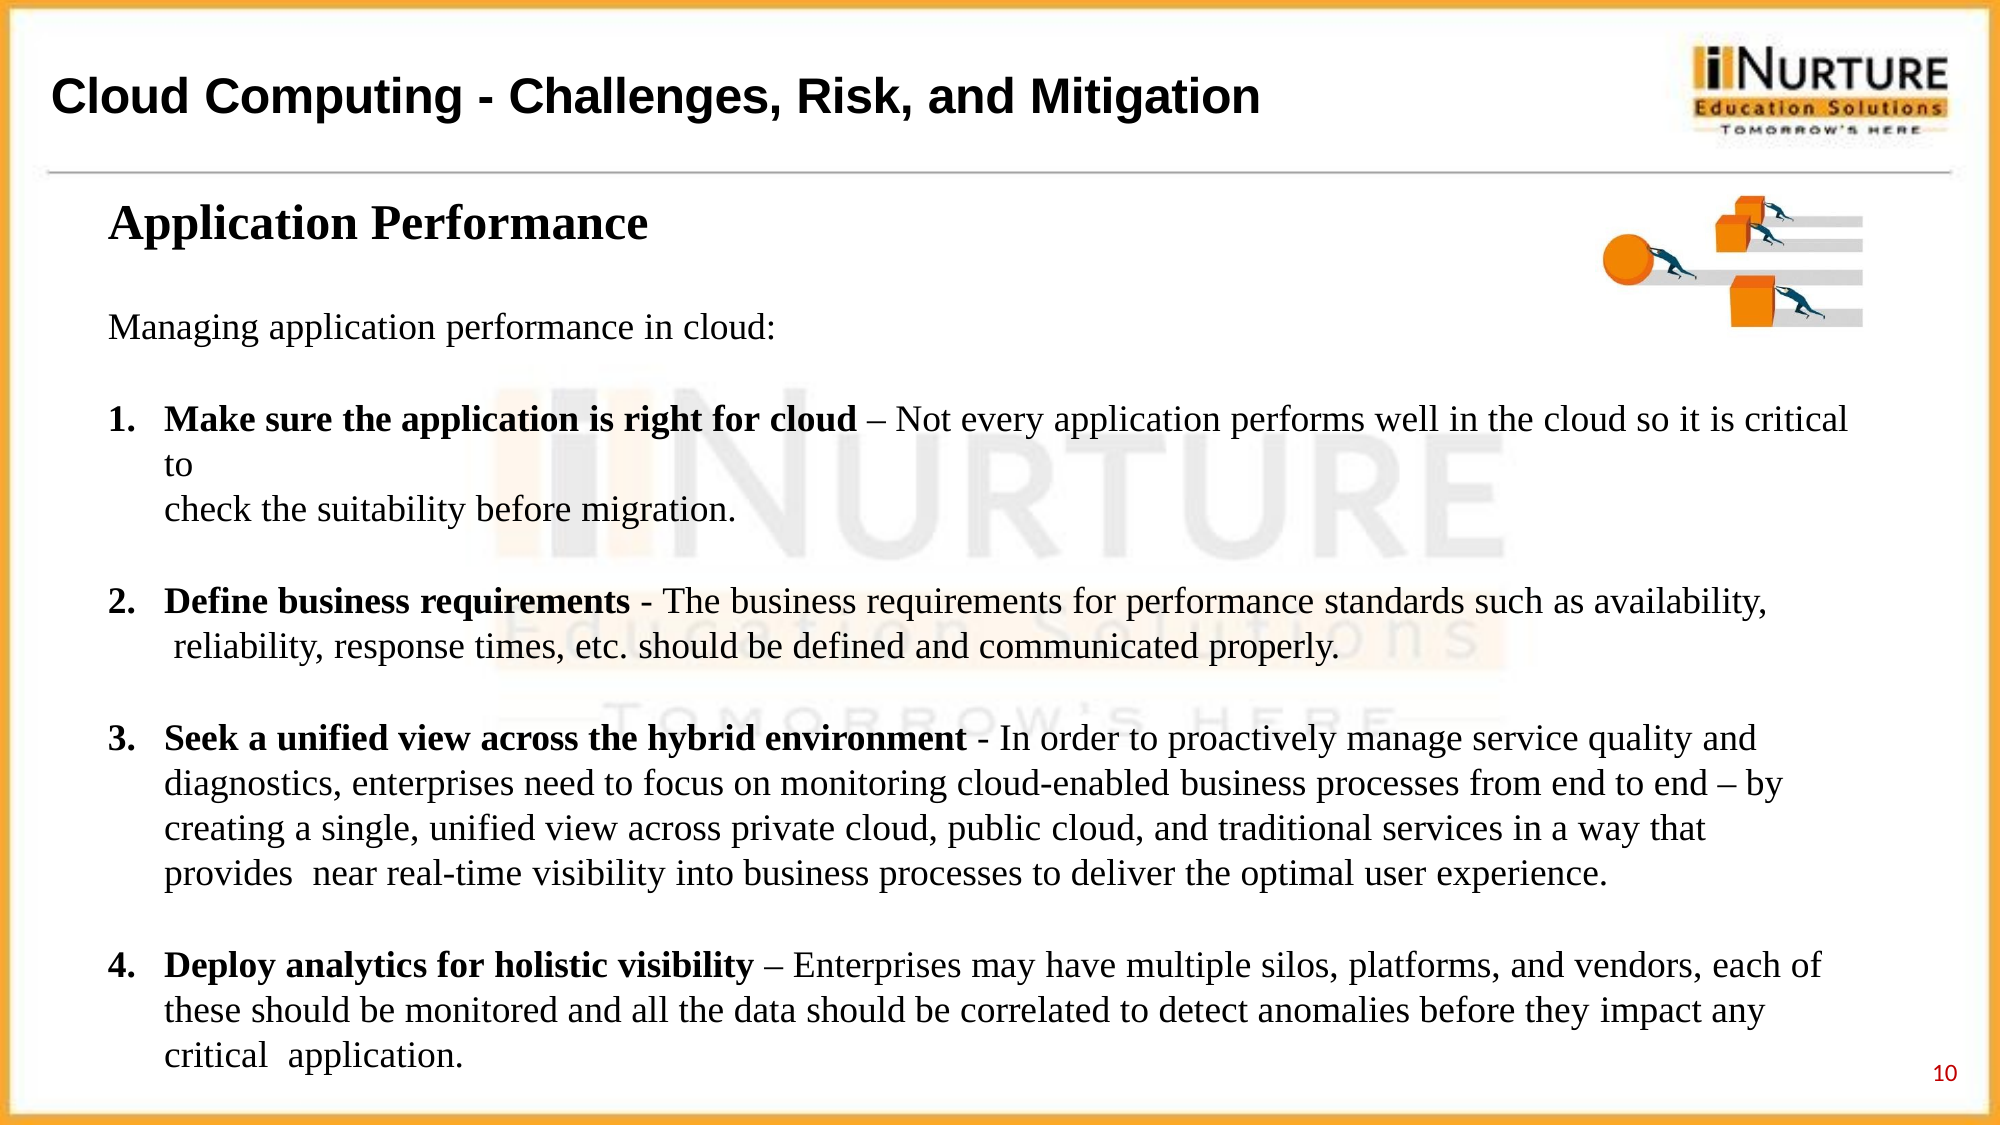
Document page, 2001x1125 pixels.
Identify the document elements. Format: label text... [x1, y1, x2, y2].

title Cloud Computing - Challenges, Risk, and Mitigation [48, 61, 1262, 251]
picture [0, 0, 2000, 1125]
slide_number 11 [1925, 1060, 1964, 1125]
text_box Application Performance Managing application performance in cloud: Make sure the application is right for cloud – Not every application performs well in the cloud so it is critical to check the suitability before migration. Define business requirements - The business requirements for performance standards such as availability, reliability, response times, etc. should be defined and communicated properly. Seek a unified view across the hybrid environment - In order to proactively manage service quality and diagnostics, enterprises need to focus on monitoring cloud-enabled business processes from end to end – by creating a single, unified view across private cloud, public cloud, and traditional services in a way that provides near real-time visibility into business processes to deliver the optimal user experience. Deploy analytics for holistic visibility – Enterprises may have multiple silos, platforms, and vendors, each of these should be monitored and all the data should be correlated to detect anomalies before they impact any critical application. [105, 187, 1887, 1076]
